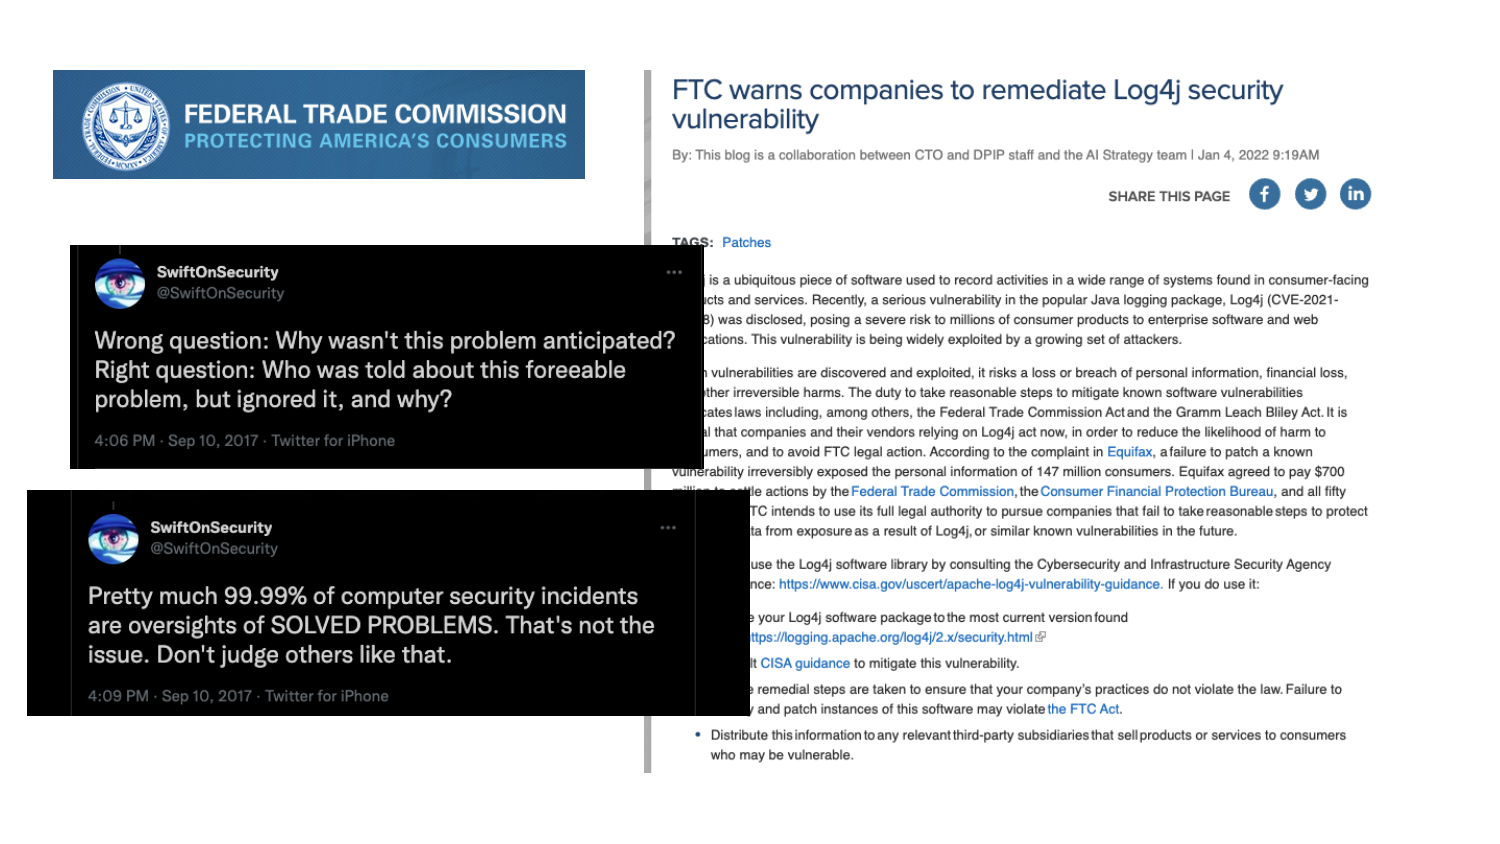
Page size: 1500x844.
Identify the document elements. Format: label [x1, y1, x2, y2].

picture [53, 70, 586, 180]
picture [26, 70, 1387, 774]
